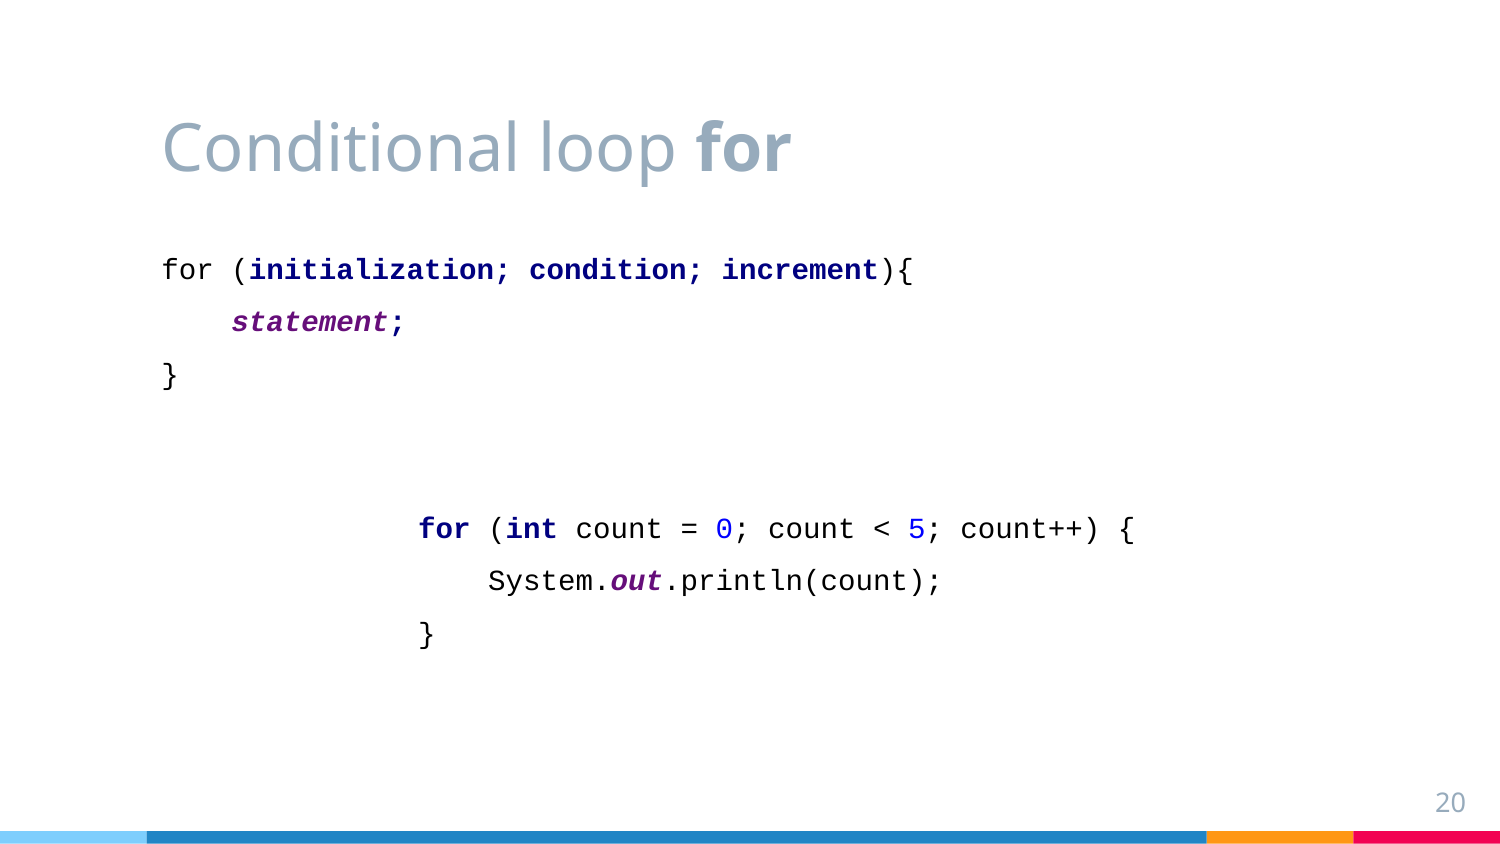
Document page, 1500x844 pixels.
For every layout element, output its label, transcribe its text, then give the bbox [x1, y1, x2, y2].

text_box for (int count = 0; count < 5; count++) { System.out.println(count); } [412, 486, 1368, 655]
slide_number 20 [1418, 769, 1482, 835]
title Conditional loop for [146, 58, 1208, 200]
text_box for (initialization; condition; increment){ statement; } [154, 225, 1268, 398]
